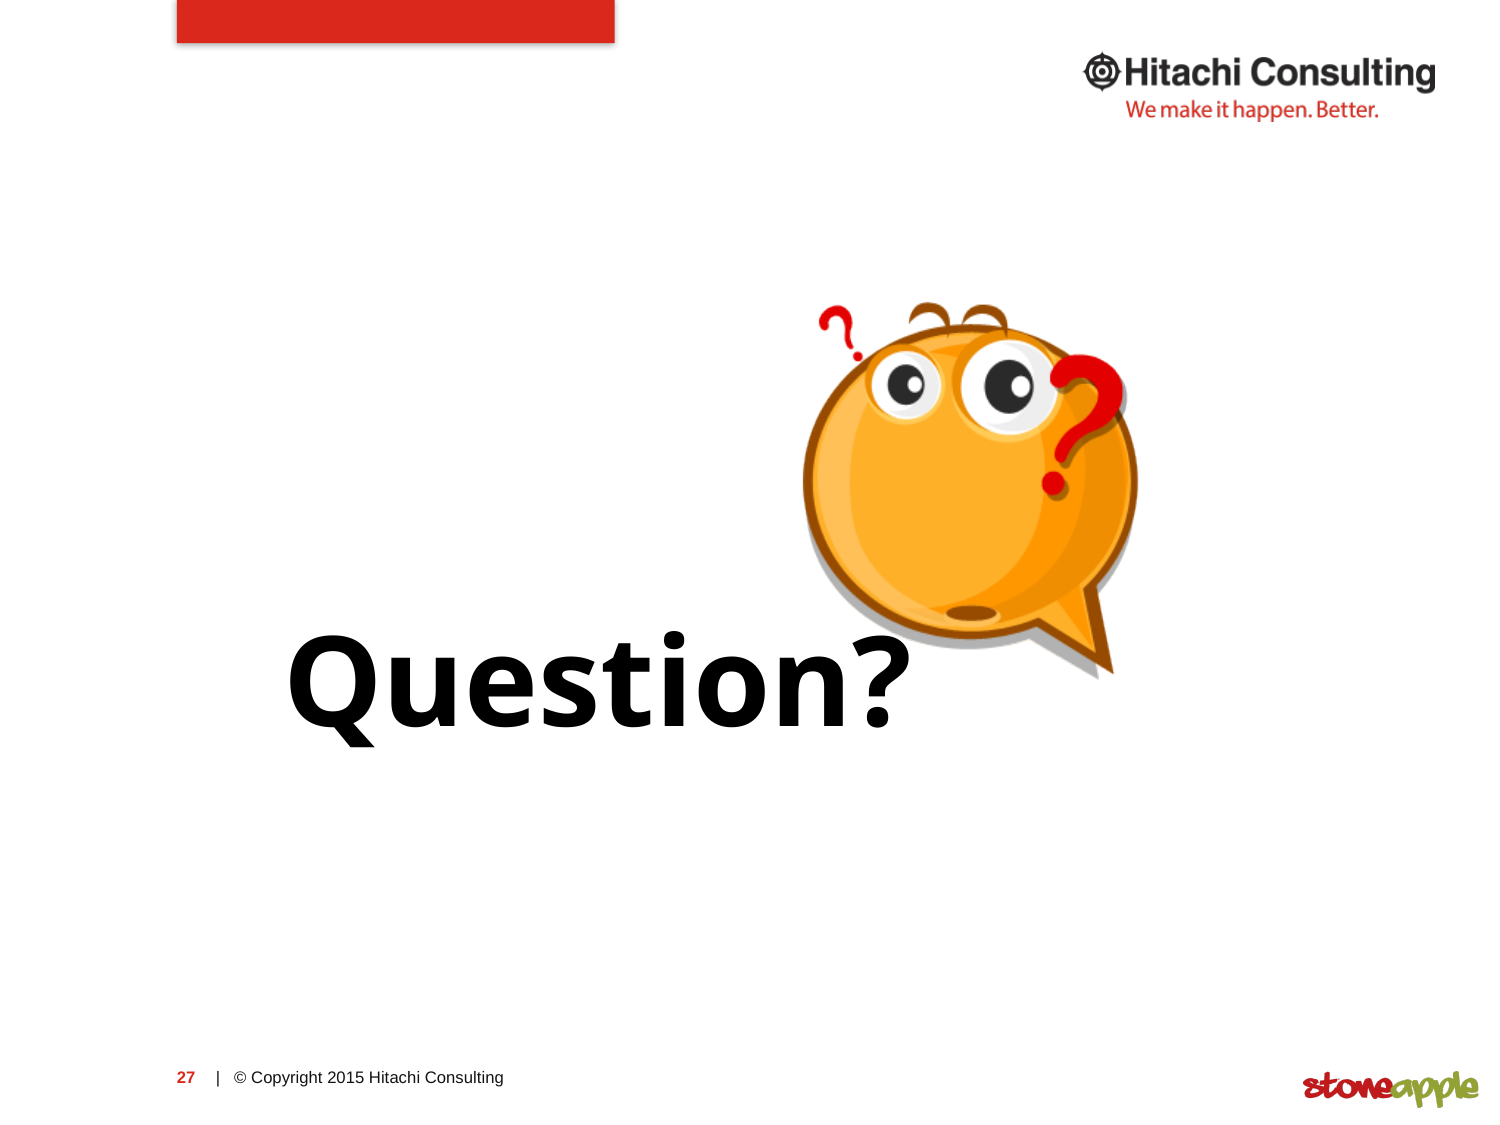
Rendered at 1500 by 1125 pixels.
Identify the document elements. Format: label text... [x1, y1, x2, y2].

picture [772, 299, 1150, 681]
picture [1082, 51, 1435, 122]
picture [1303, 1071, 1479, 1108]
text_box Question? [275, 626, 1289, 727]
